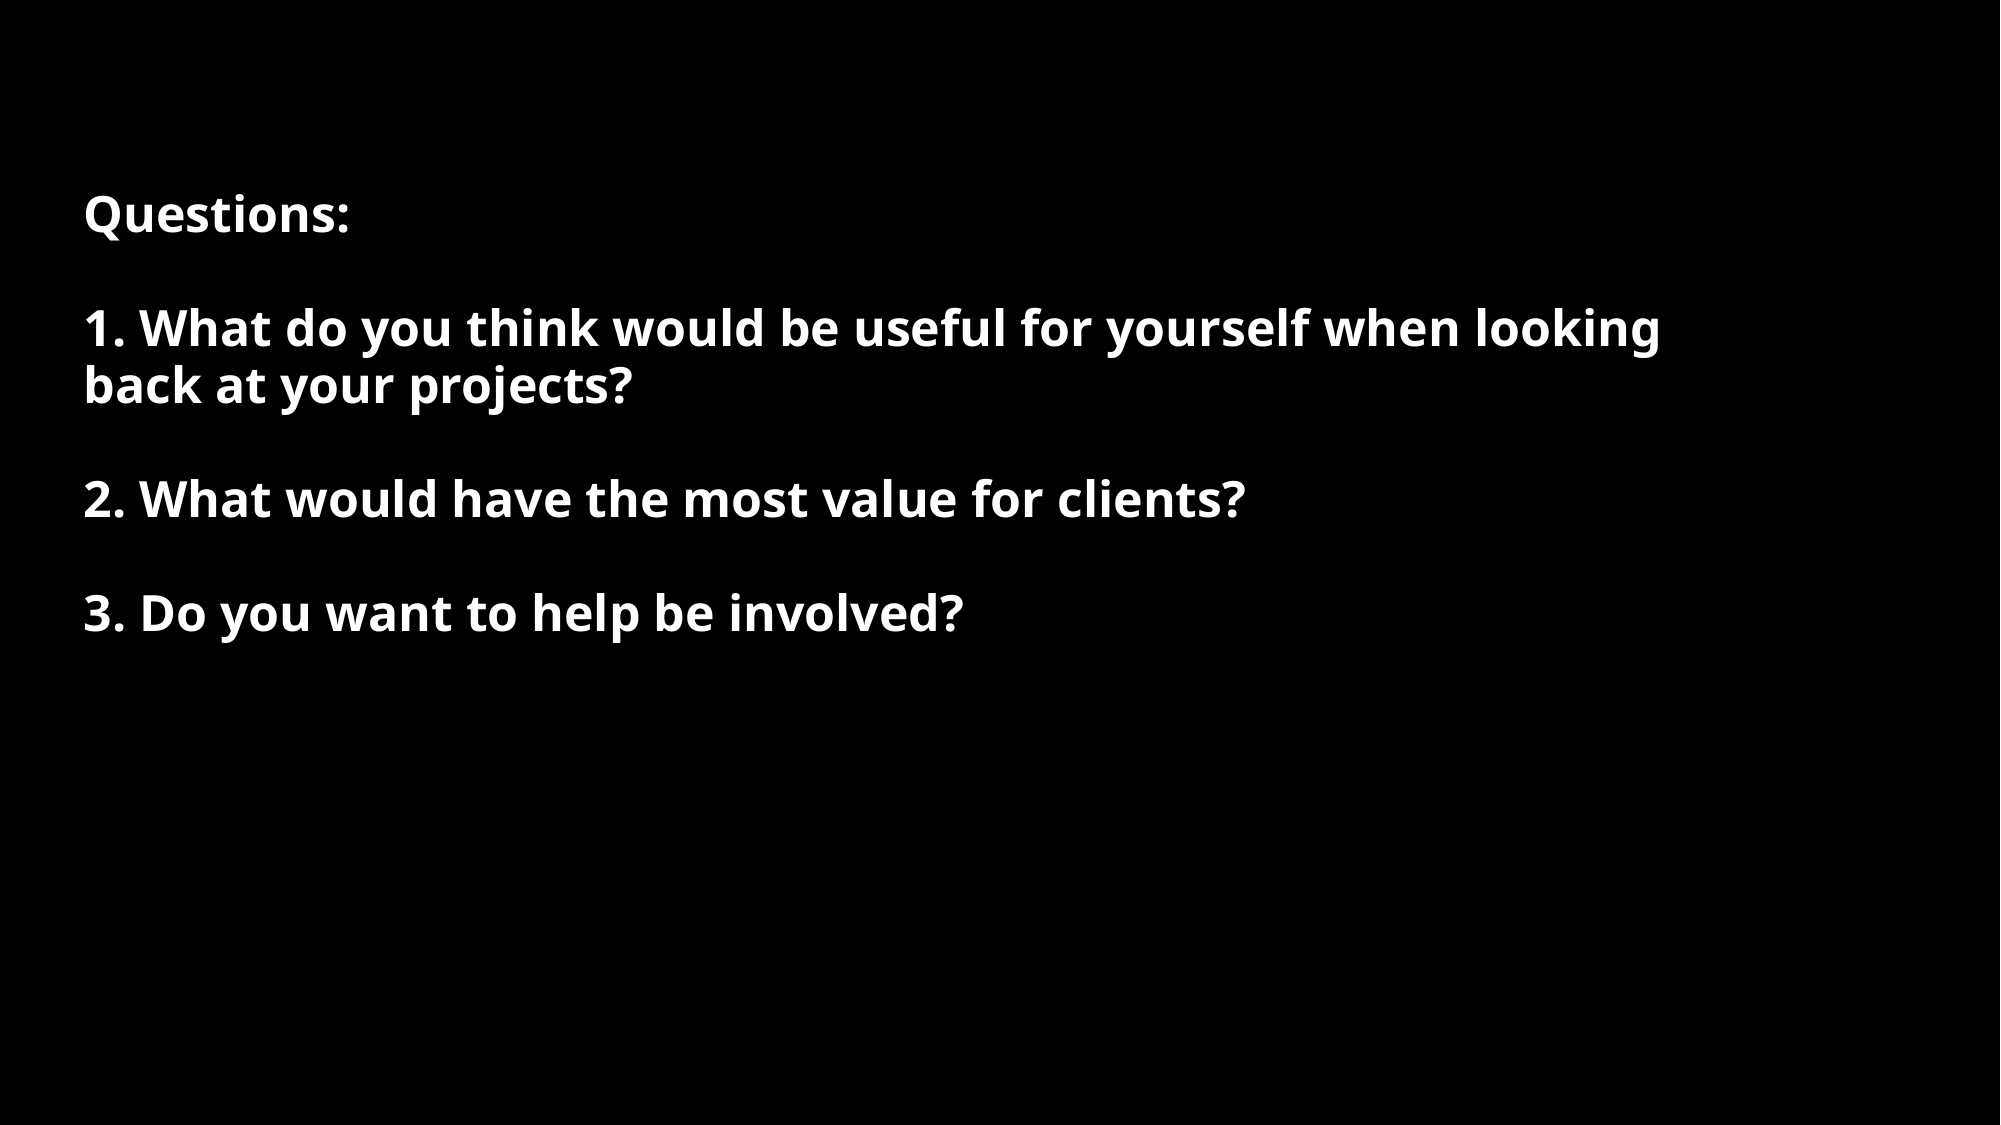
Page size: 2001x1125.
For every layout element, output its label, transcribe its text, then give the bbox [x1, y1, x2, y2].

title Questions: 1. What do you think would be useful for yourself when looking back at your projects? 2. What would have the most value for clients? 3. Do you want to help be involved? [83, 184, 1781, 760]
